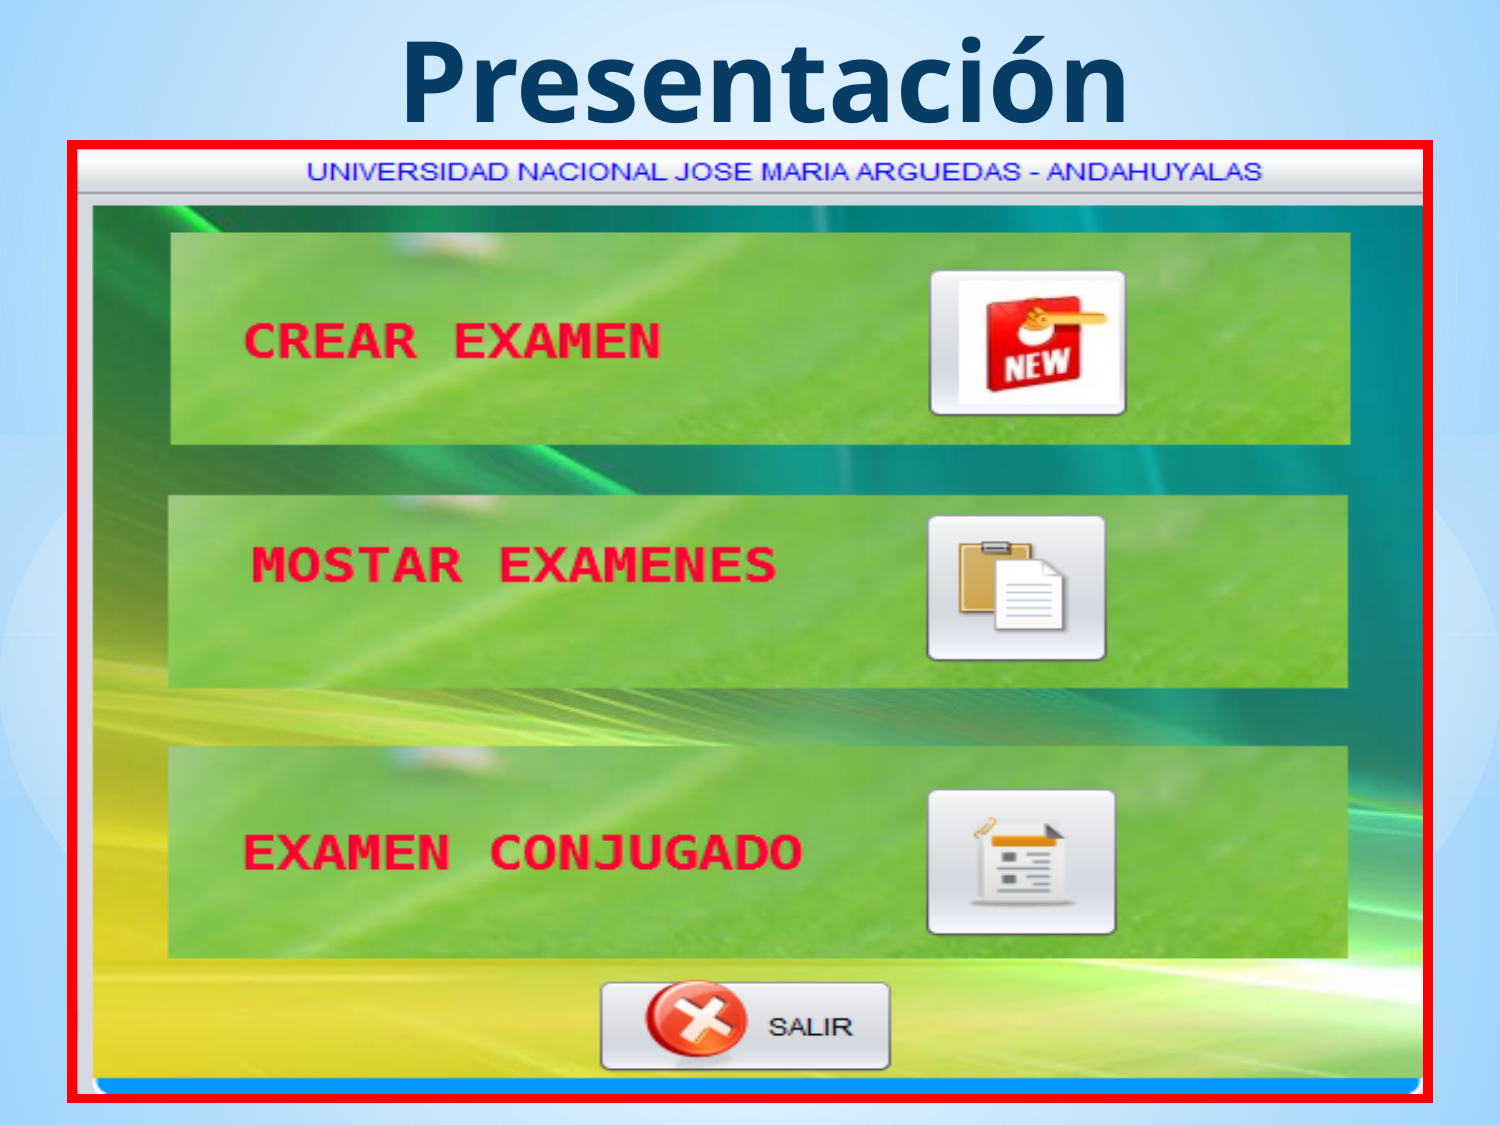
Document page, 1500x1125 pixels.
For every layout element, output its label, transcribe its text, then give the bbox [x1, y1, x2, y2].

picture [76, 148, 1424, 1095]
title Presentación [112, 2, 1388, 140]
